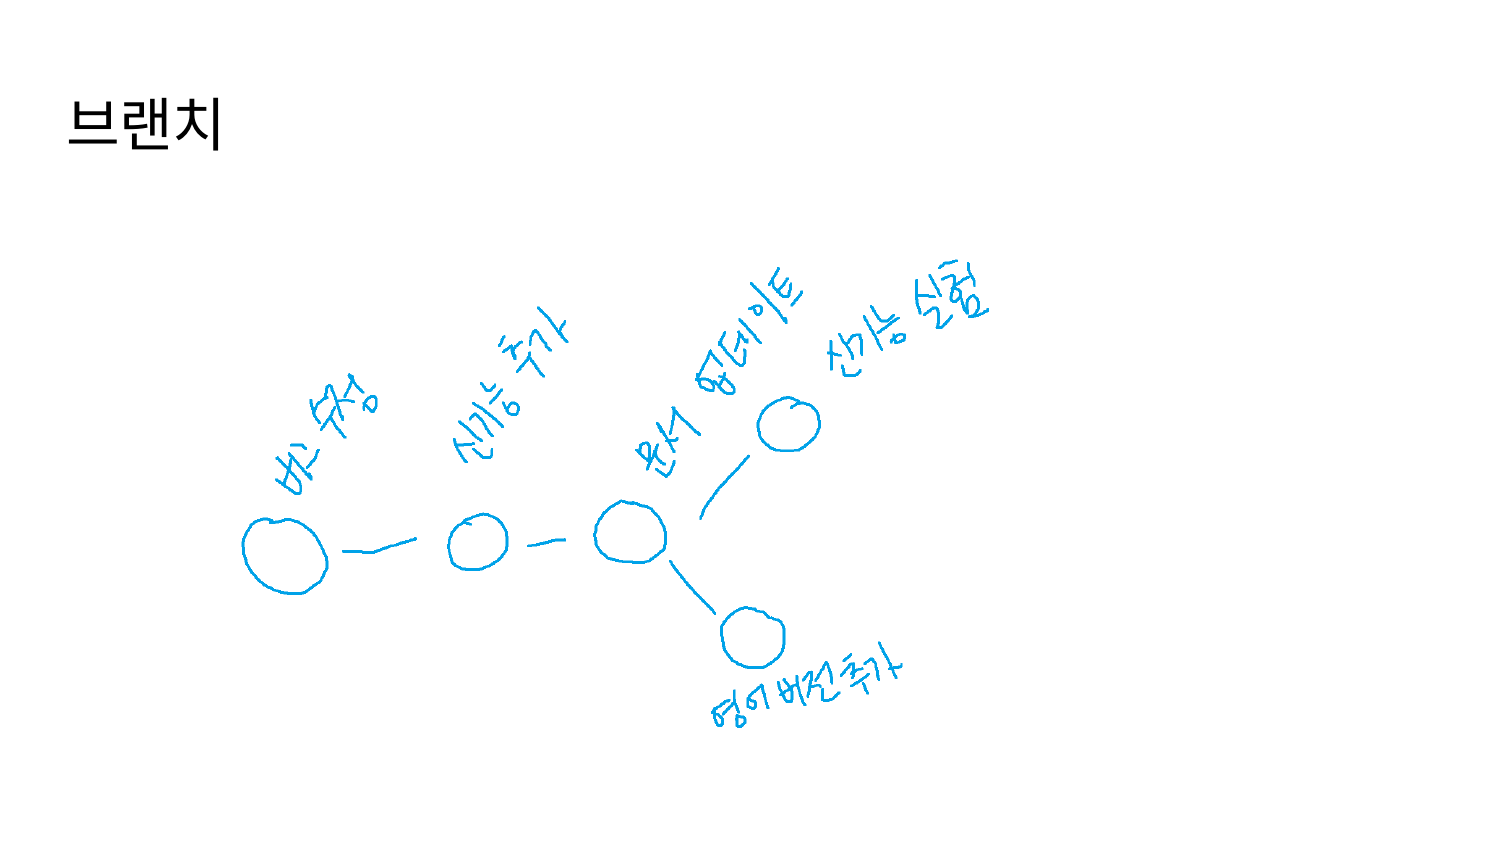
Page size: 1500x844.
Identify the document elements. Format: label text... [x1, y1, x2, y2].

title 브랜치 [51, 72, 1449, 167]
picture [105, 188, 1395, 750]
